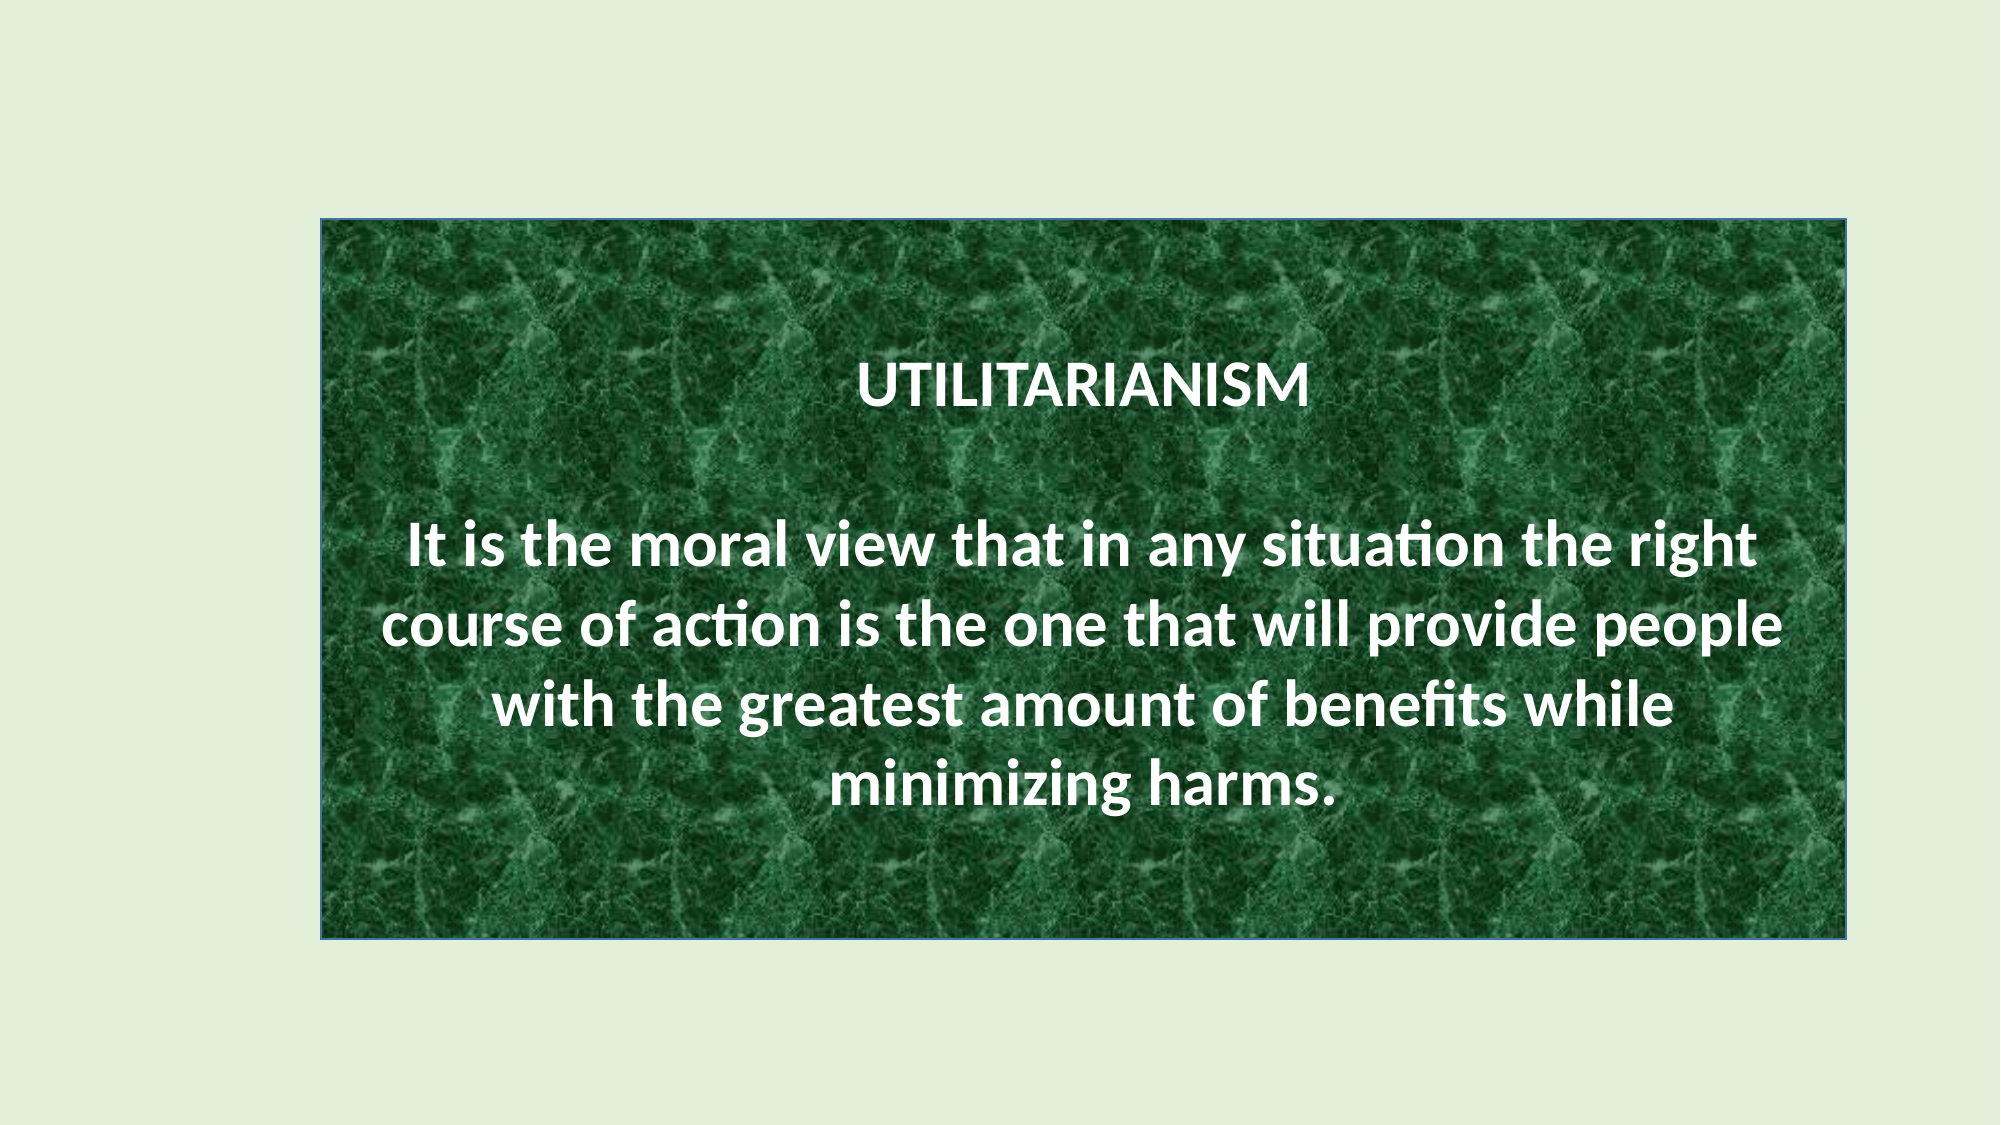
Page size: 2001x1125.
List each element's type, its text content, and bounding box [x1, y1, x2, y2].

text_box UTILITARIANISM It is the moral view that in any situation the right course of action is the one that will provide people with the greatest amount of benefits while minimizing harms. [320, 218, 1847, 940]
